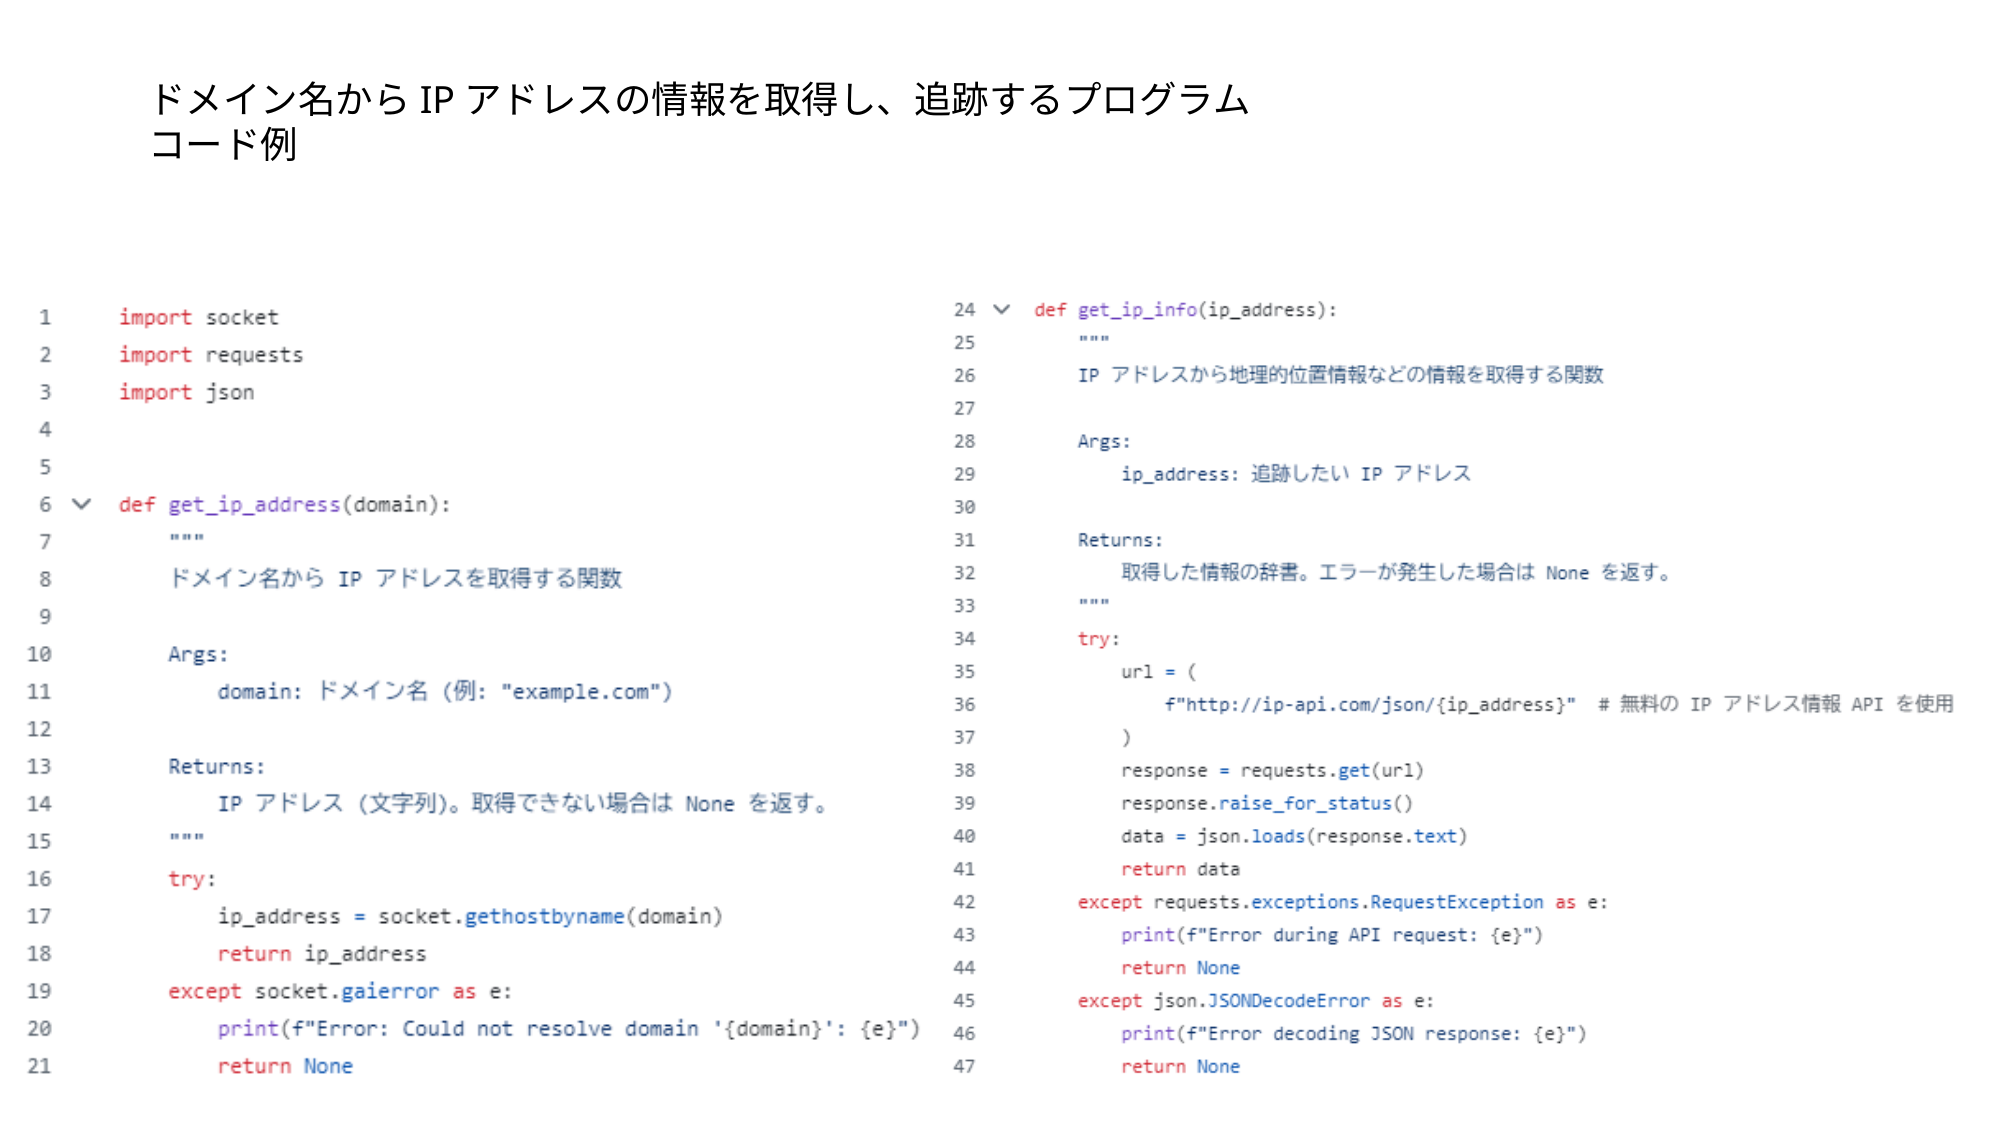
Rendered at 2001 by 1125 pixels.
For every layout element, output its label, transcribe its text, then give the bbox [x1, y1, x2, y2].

picture [22, 295, 937, 1083]
picture [950, 295, 1960, 1083]
text_box ドメイン名からIPアドレスの情報を取得し、追跡するプログラム コード例 [133, 68, 1783, 173]
